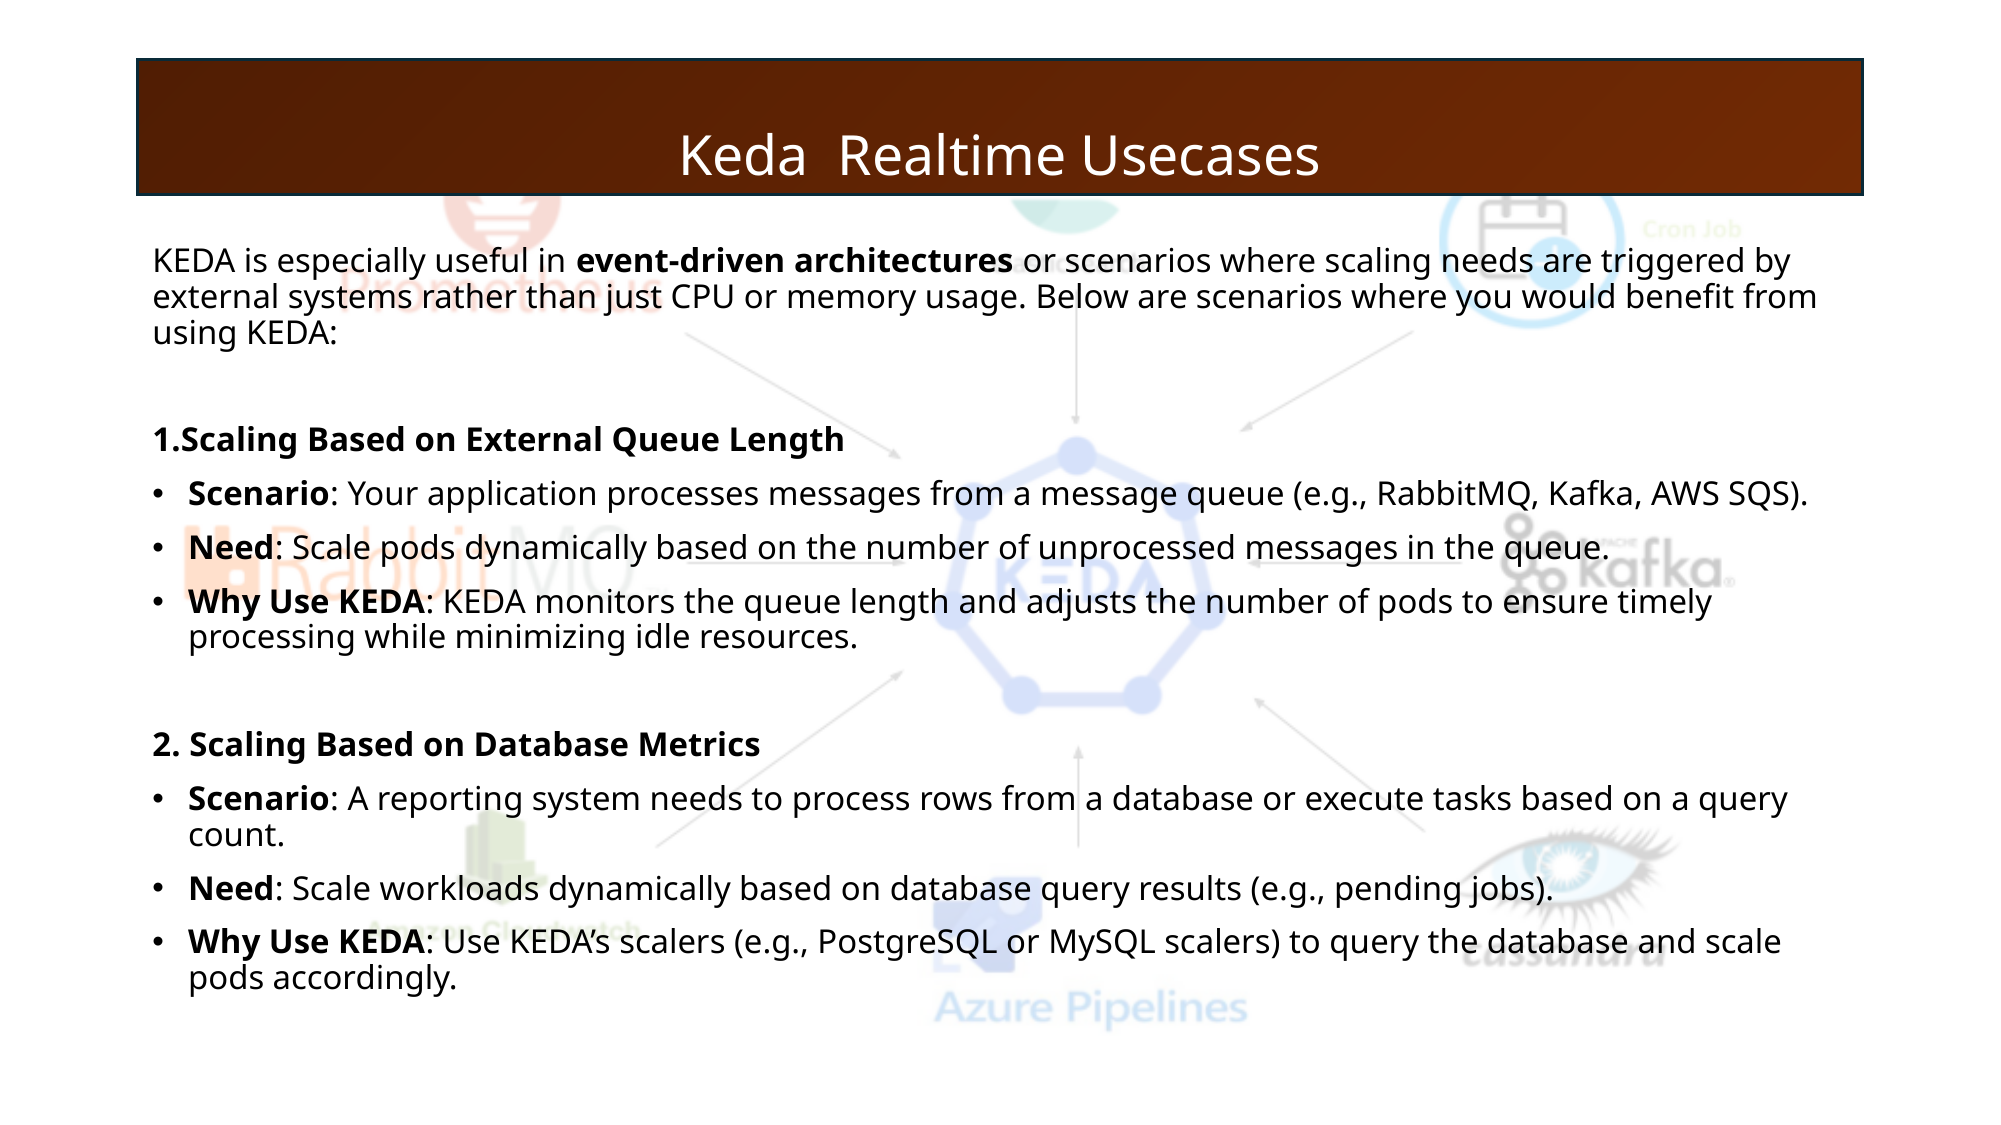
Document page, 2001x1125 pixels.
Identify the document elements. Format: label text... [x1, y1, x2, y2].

list KEDA is especially useful in event-driven architectures or scenarios where scaling needs are triggered by external systems rather than just CPU or memory usage. Below are scenarios where you would benefit from using KEDA: 1.Scaling Based on External Queue Length Scenario: Your application processes messages from a message queue (e.g., RabbitMQ, Kafka, AWS SQS). Need: Scale pods dynamically based on the number of unprocessed messages in the queue. Why Use KEDA: KEDA monitors the queue length and adjusts the number of pods to ensure timely processing while minimizing idle resources. 2. Scaling Based on Database Metrics Scenario: A reporting system needs to process rows from a database or execute tasks based on a query count. Need: Scale workloads dynamically based on database query results (e.g., pending jobs). Why Use KEDA: Use KEDA’s scalers (e.g., PostgreSQL or MySQL scalers) to query the database and scale pods accordingly. [137, 237, 1863, 1014]
title Keda Realtime Usecases [137, 59, 1863, 196]
